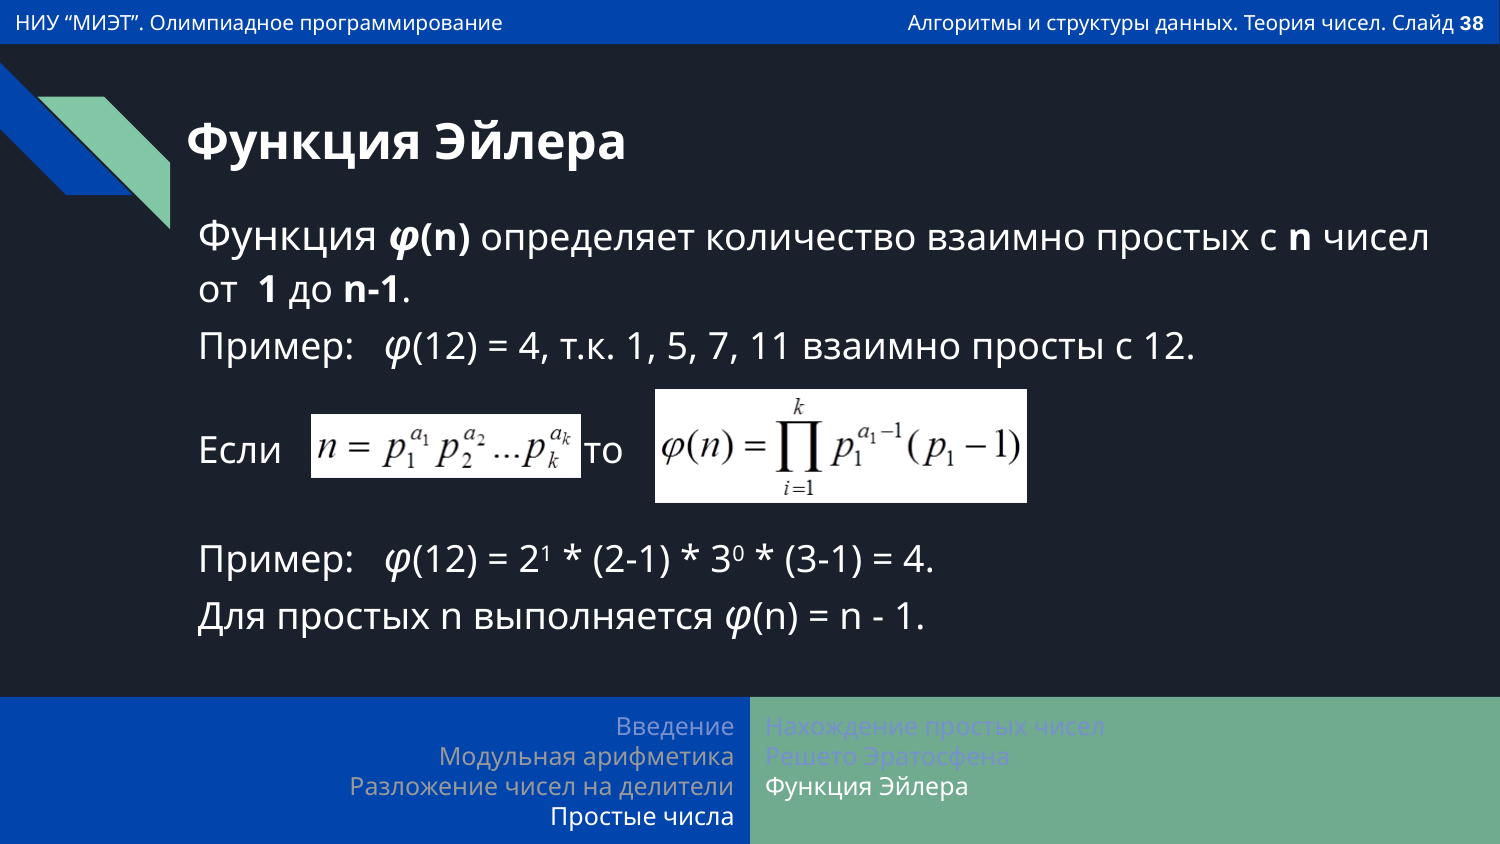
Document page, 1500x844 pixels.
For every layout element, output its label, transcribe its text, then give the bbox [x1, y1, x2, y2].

picture [654, 388, 1029, 504]
title Функция Эйлера [171, 94, 1331, 186]
text_box Введение Модульная арифметика Разложение чисел на делители Простые числа [0, 696, 750, 844]
text_box [0, 0, 1500, 75]
text_box Нахождение простых чисел Решето Эратосфена Функция Эйлера [750, 696, 1500, 844]
picture [310, 413, 583, 479]
list Функция φ(n) определяет количество взаимно простых с n чисел от 1 до n-1. Пример: φ(12) = 4, т.к. 1, 5, 7, 11 взаимно просты с 12. Если то Пример: φ(12) = 21 * (2-1) * 30 * (3-1) = 4. Для простых n выполняется φ(n) = n - 1. [182, 186, 1466, 666]
